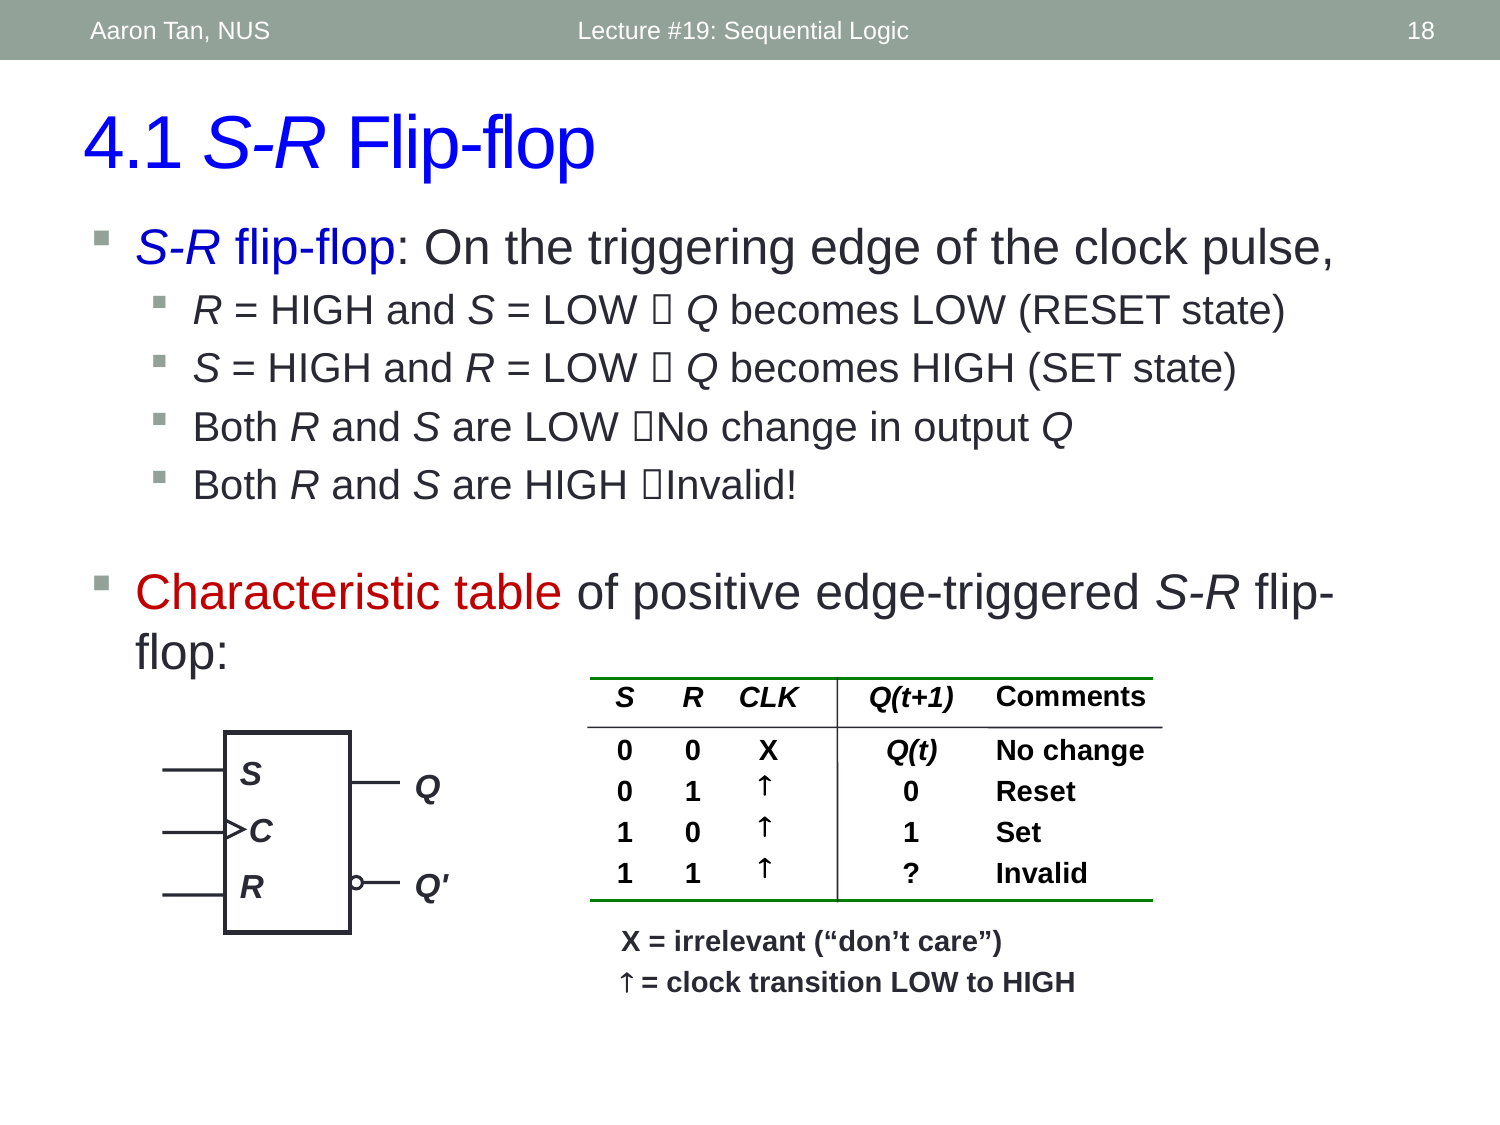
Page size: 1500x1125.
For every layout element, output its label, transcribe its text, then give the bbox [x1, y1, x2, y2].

text_box S-R flip-flop: On the triggering edge of the clock pulse, R = HIGH and S = LOW  Q becomes LOW (RESET state) S = HIGH and R = LOW  Q becomes HIGH (SET state) Both R and S are LOW No change in output Q Both R and S are HIGH Invalid! [74, 206, 1425, 538]
text_box Characteristic table of positive edge-triggered S-R flip-flop: [74, 552, 1425, 690]
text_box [574, 677, 1163, 1008]
slide_number Aaron Tan, NUS [75, 3, 550, 57]
title 4.1 S-R Flip-flop [68, 86, 1450, 192]
slide_number 18 [1308, 3, 1450, 57]
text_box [162, 732, 476, 933]
footer Lecture #19: Sequential Logic [562, 3, 1238, 57]
